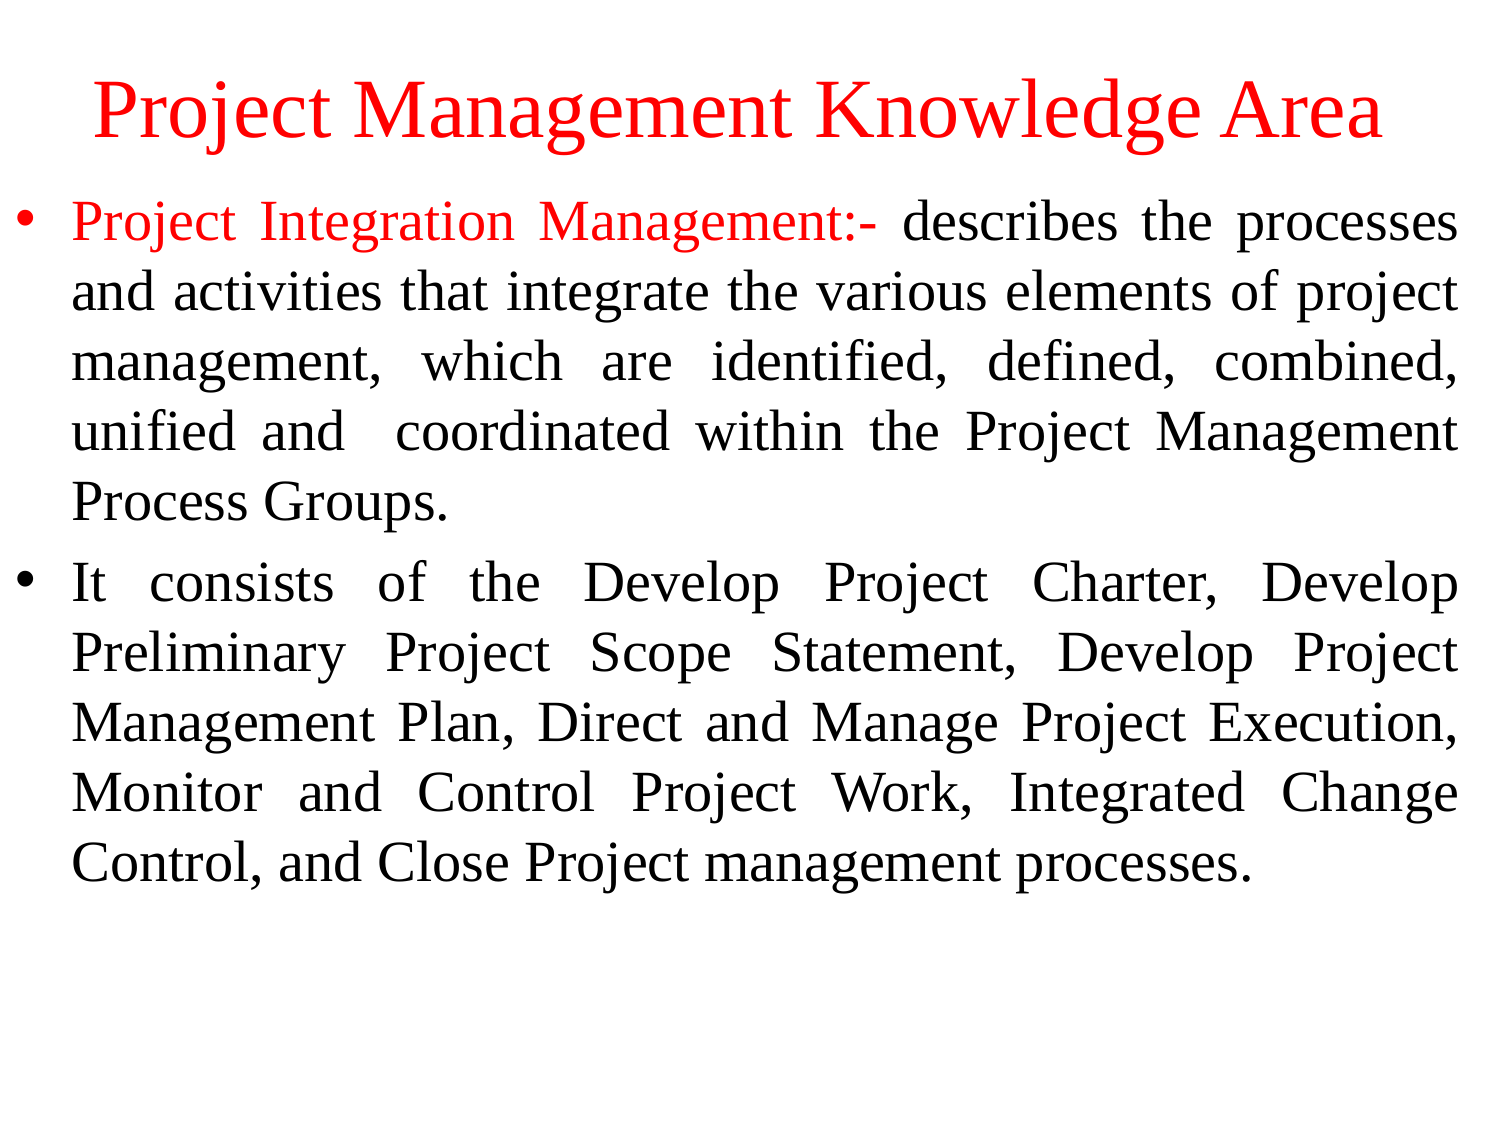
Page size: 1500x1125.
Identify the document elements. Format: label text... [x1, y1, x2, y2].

list Project Integration Management:- describes the processes and activities that integrate the various elements of project management, which are identified, defined, combined, unified and coordinated within the Project Management Process Groups. It consists of the Develop Project Charter, Develop Preliminary Project Scope Statement, Develop Project Management Plan, Direct and Manage Project Execution, Monitor and Control Project Work, Integrated Change Control, and Close Project management processes. [0, 174, 1475, 1075]
title Project Management Knowledge Area [75, 45, 1425, 163]
